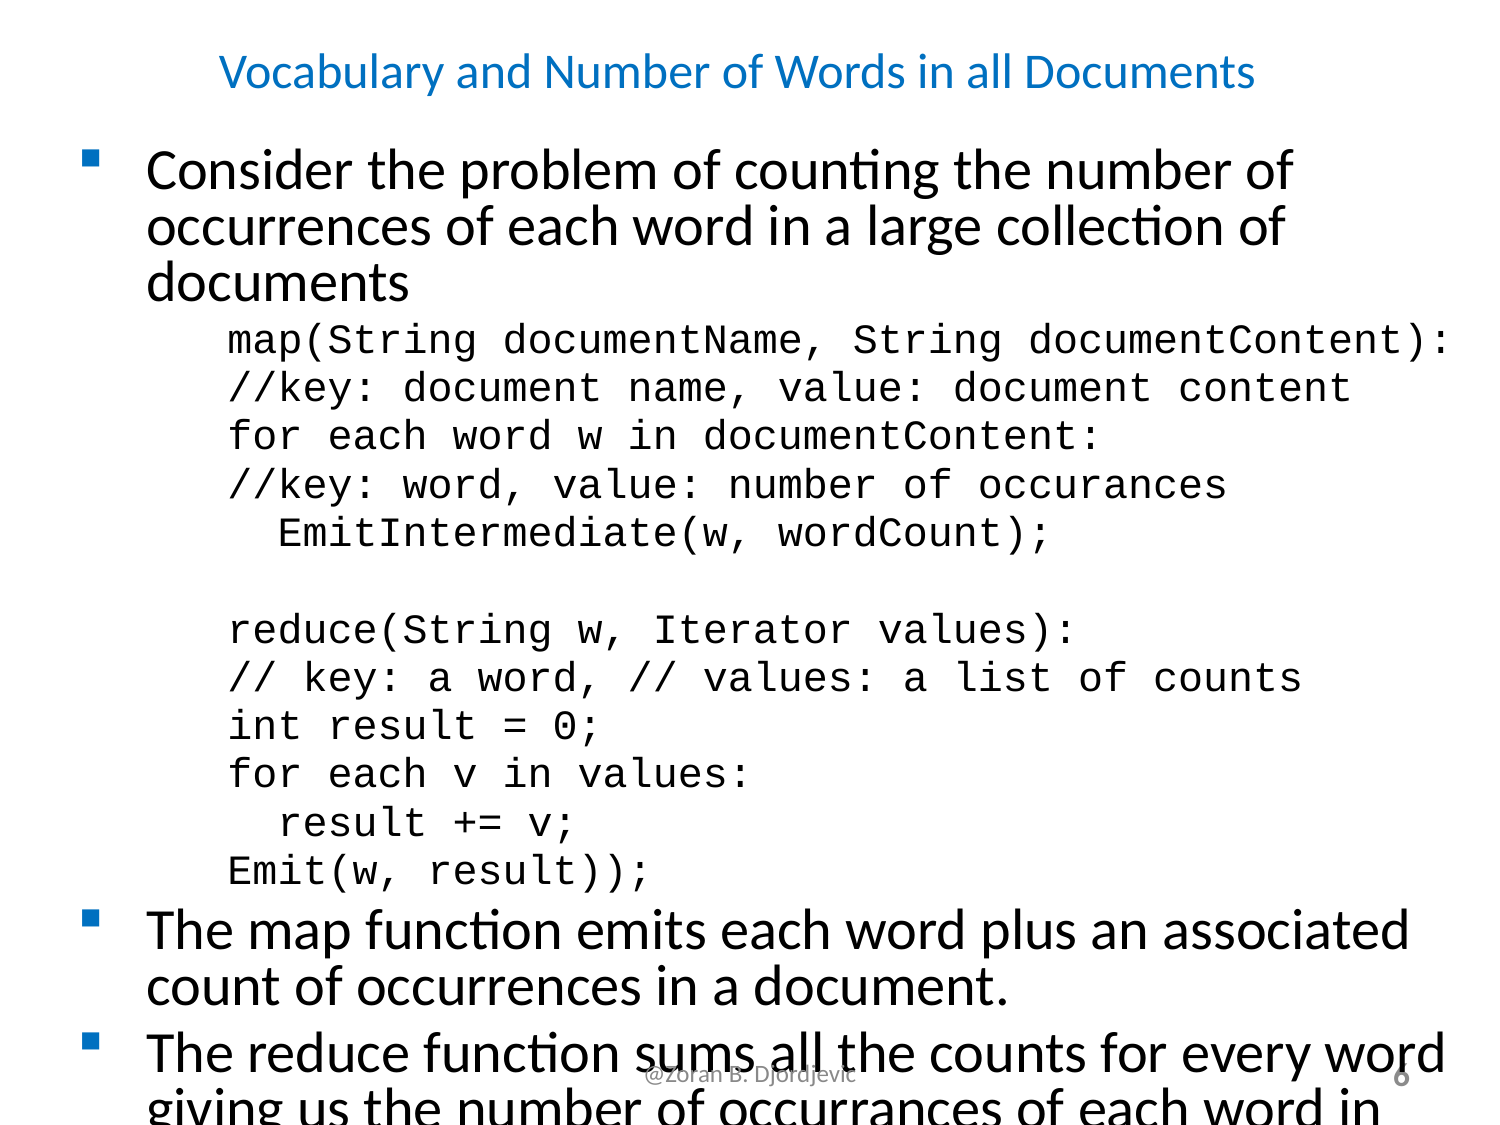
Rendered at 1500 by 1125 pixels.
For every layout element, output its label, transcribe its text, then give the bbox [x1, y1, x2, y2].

list Consider the problem of counting the number of occurrences of each word in a large collection of documents map(String documentName, String documentContent): //key: document name, value: document content for each word w in documentContent: //key: word, value: number of occurances EmitIntermediate(w, wordCount); reduce(String w, Iterator values): // key: a word, // values: a list of counts int result = 0; for each v in values: result += v; Emit(w, result)); The map function emits each word plus an associated count of occurrences in a document. The reduce function sums all the counts for every word giving us the number of occurrances of each word in the entire set of documents. [62, 137, 1475, 1050]
slide_number 6 [1074, 1050, 1425, 1103]
footer @Zoran B. Djordjevic [512, 1042, 988, 1103]
title Vocabulary and Number of Words in all Documents [75, 24, 1400, 113]
